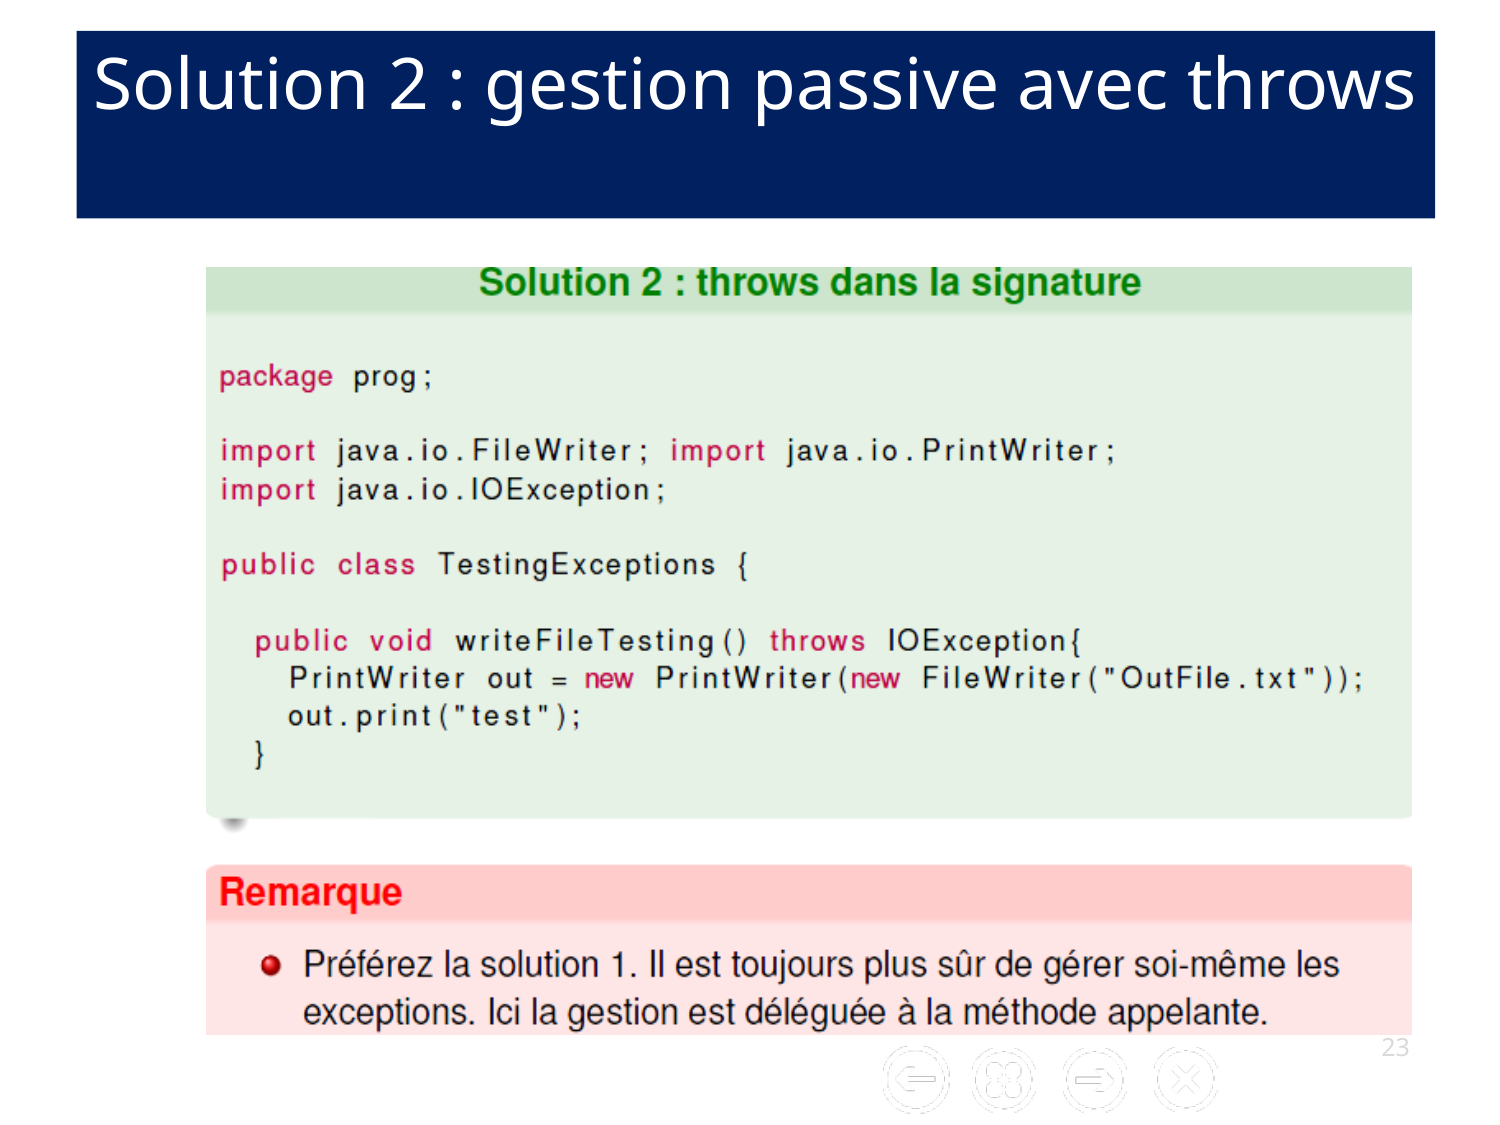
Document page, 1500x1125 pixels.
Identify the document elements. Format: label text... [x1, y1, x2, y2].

title Solution 2 : gestion passive avec throws [76, 30, 1436, 219]
picture [971, 1047, 1037, 1114]
picture [882, 1045, 951, 1115]
picture [206, 266, 1412, 1036]
picture [1153, 1103, 1219, 1113]
slide_number 23 [1074, 1024, 1425, 1103]
picture [1062, 1047, 1128, 1114]
